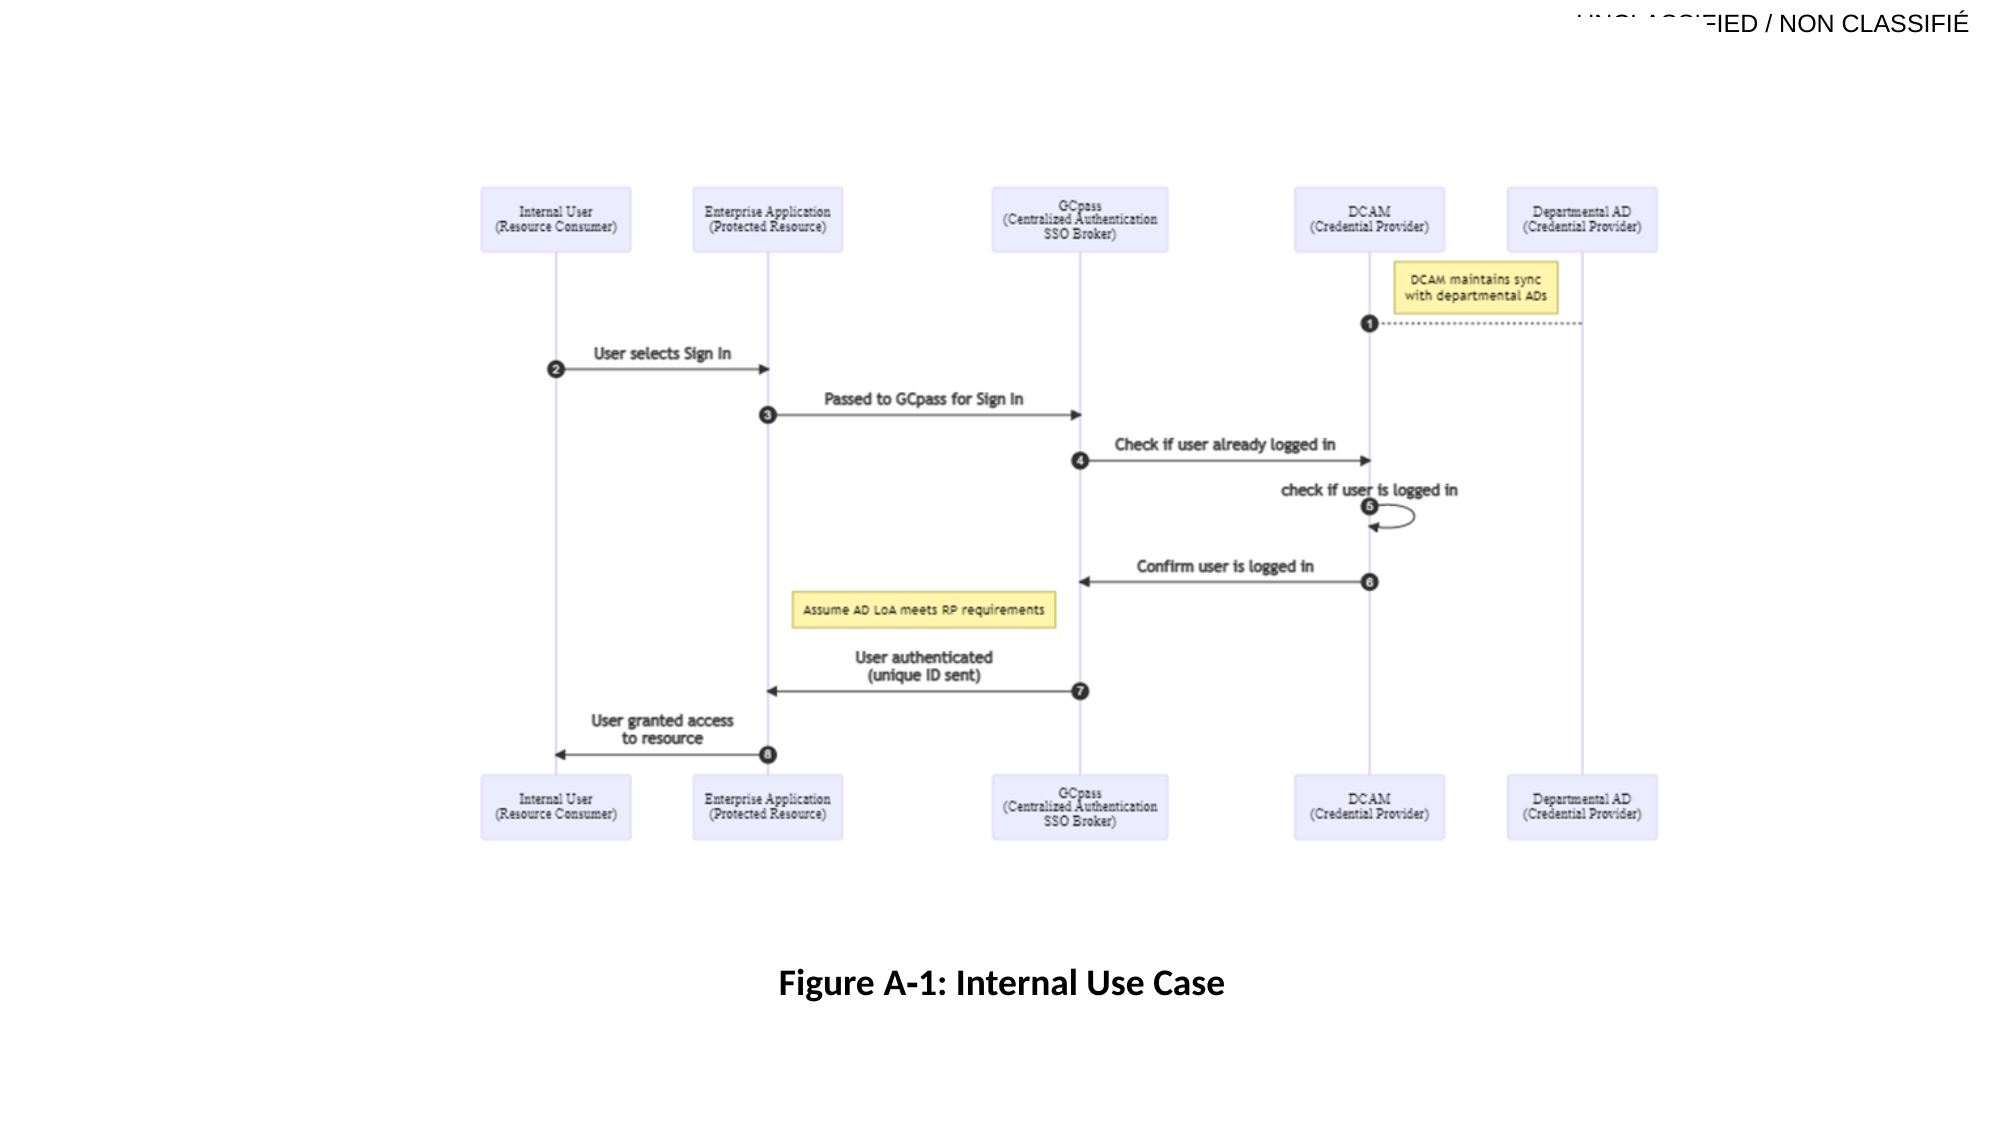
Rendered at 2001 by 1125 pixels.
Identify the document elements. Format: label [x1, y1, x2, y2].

picture [432, 17, 1707, 1011]
